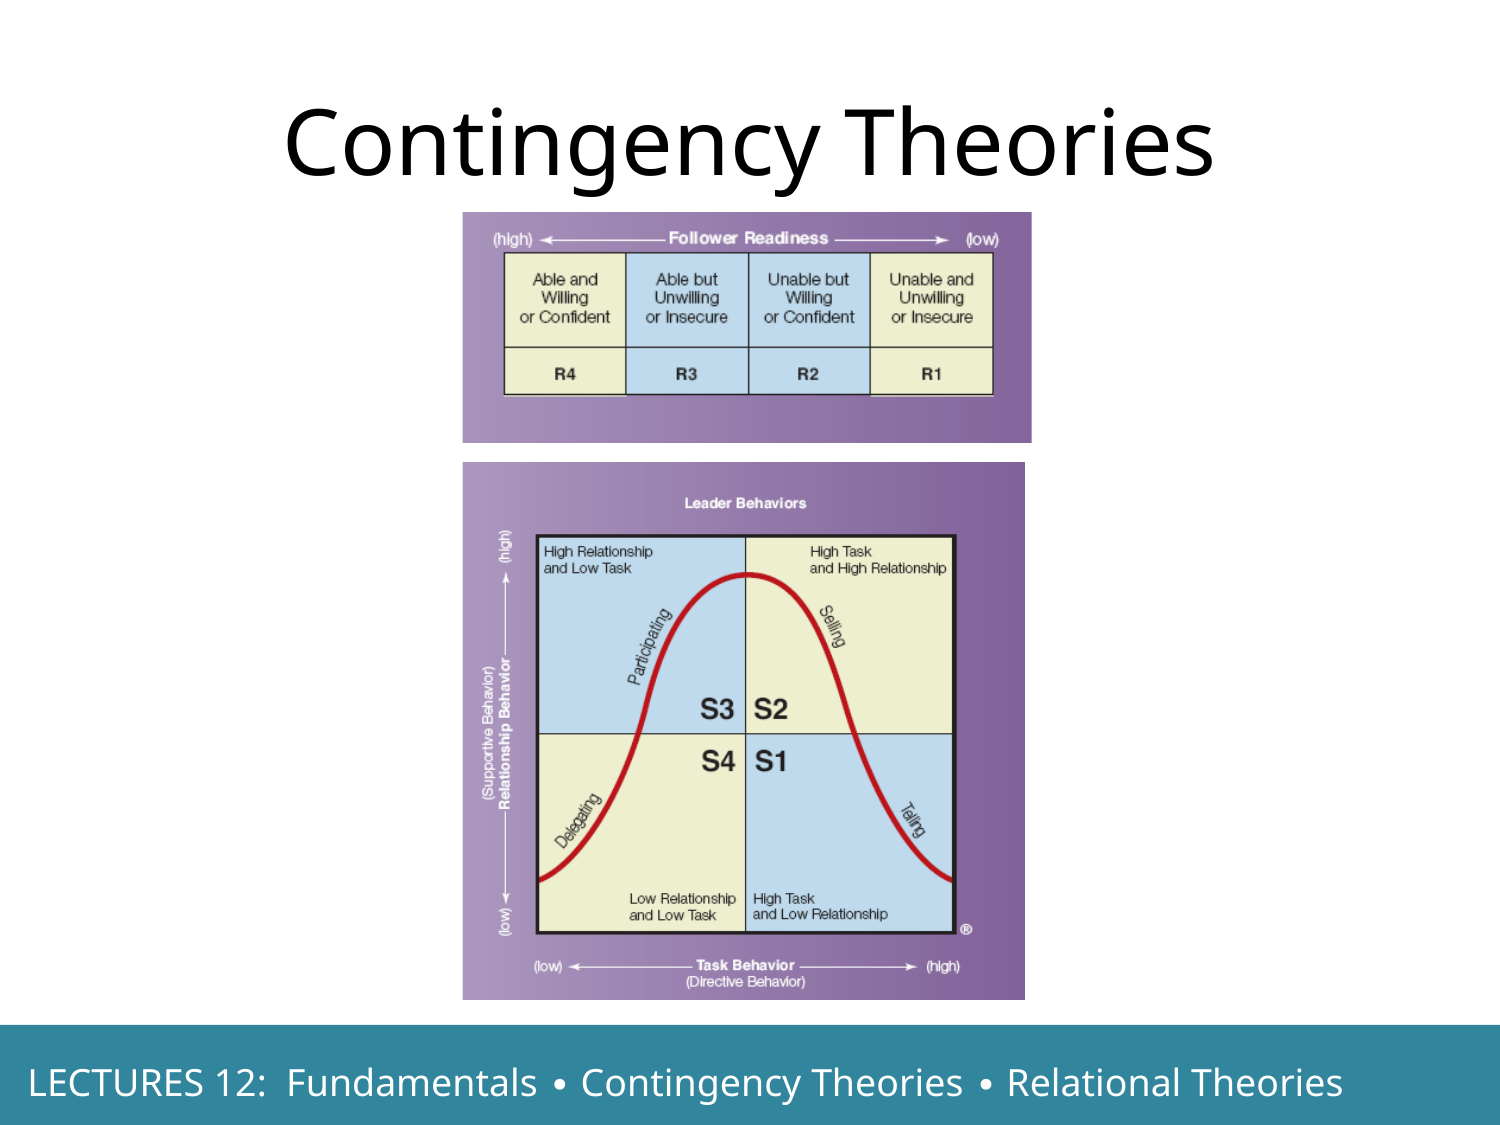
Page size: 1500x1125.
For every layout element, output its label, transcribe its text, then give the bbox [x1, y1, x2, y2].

picture [462, 462, 1026, 1001]
picture [462, 212, 1032, 443]
text_box Contingency Theories [75, 45, 1425, 233]
text_box LECTURES 12: Fundamentals ∙ Contingency Theories ∙ Relational Theories [12, 1051, 1488, 1112]
